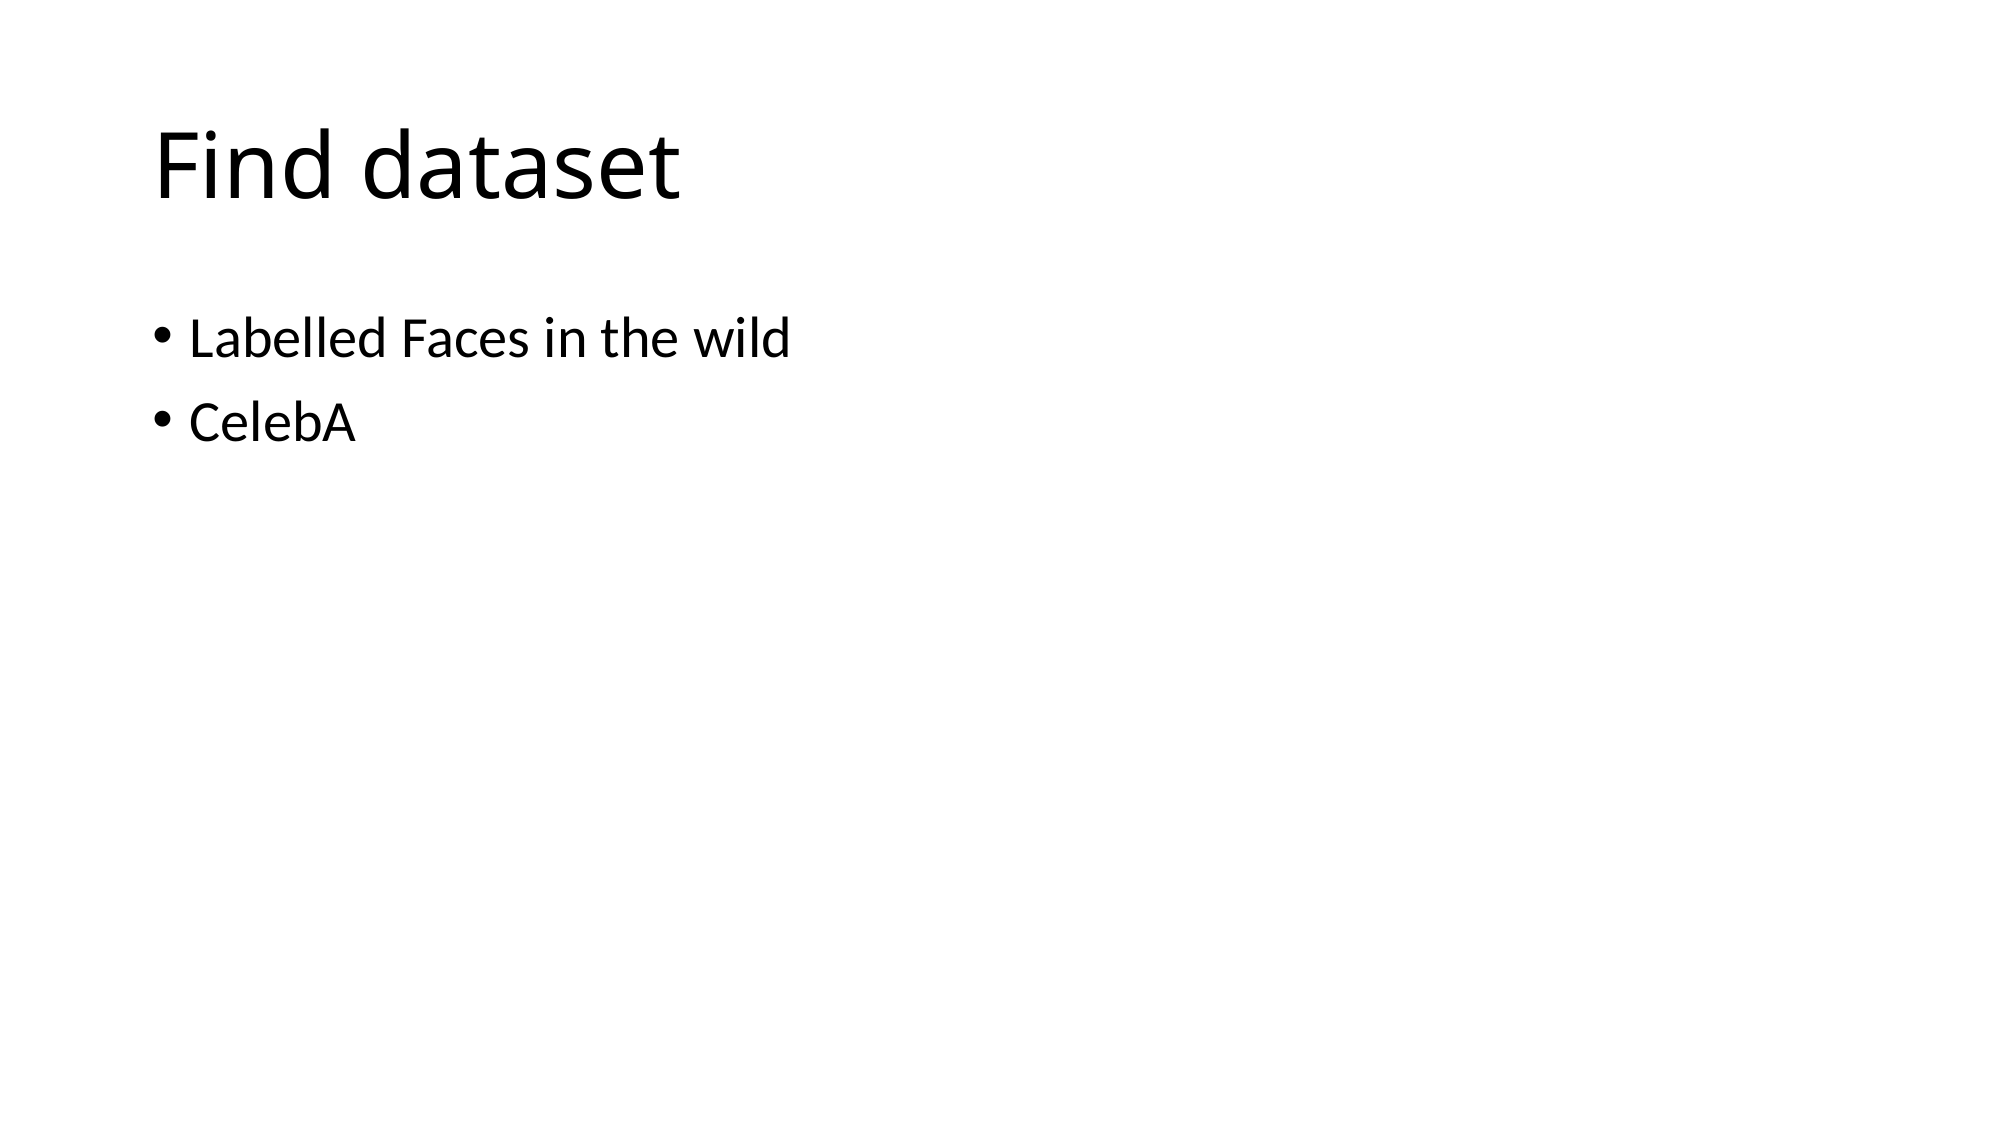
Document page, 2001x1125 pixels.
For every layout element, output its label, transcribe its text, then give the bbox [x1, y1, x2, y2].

title Find dataset [137, 59, 1863, 278]
list Labelled Faces in the wild CelebA [137, 299, 1863, 1014]
